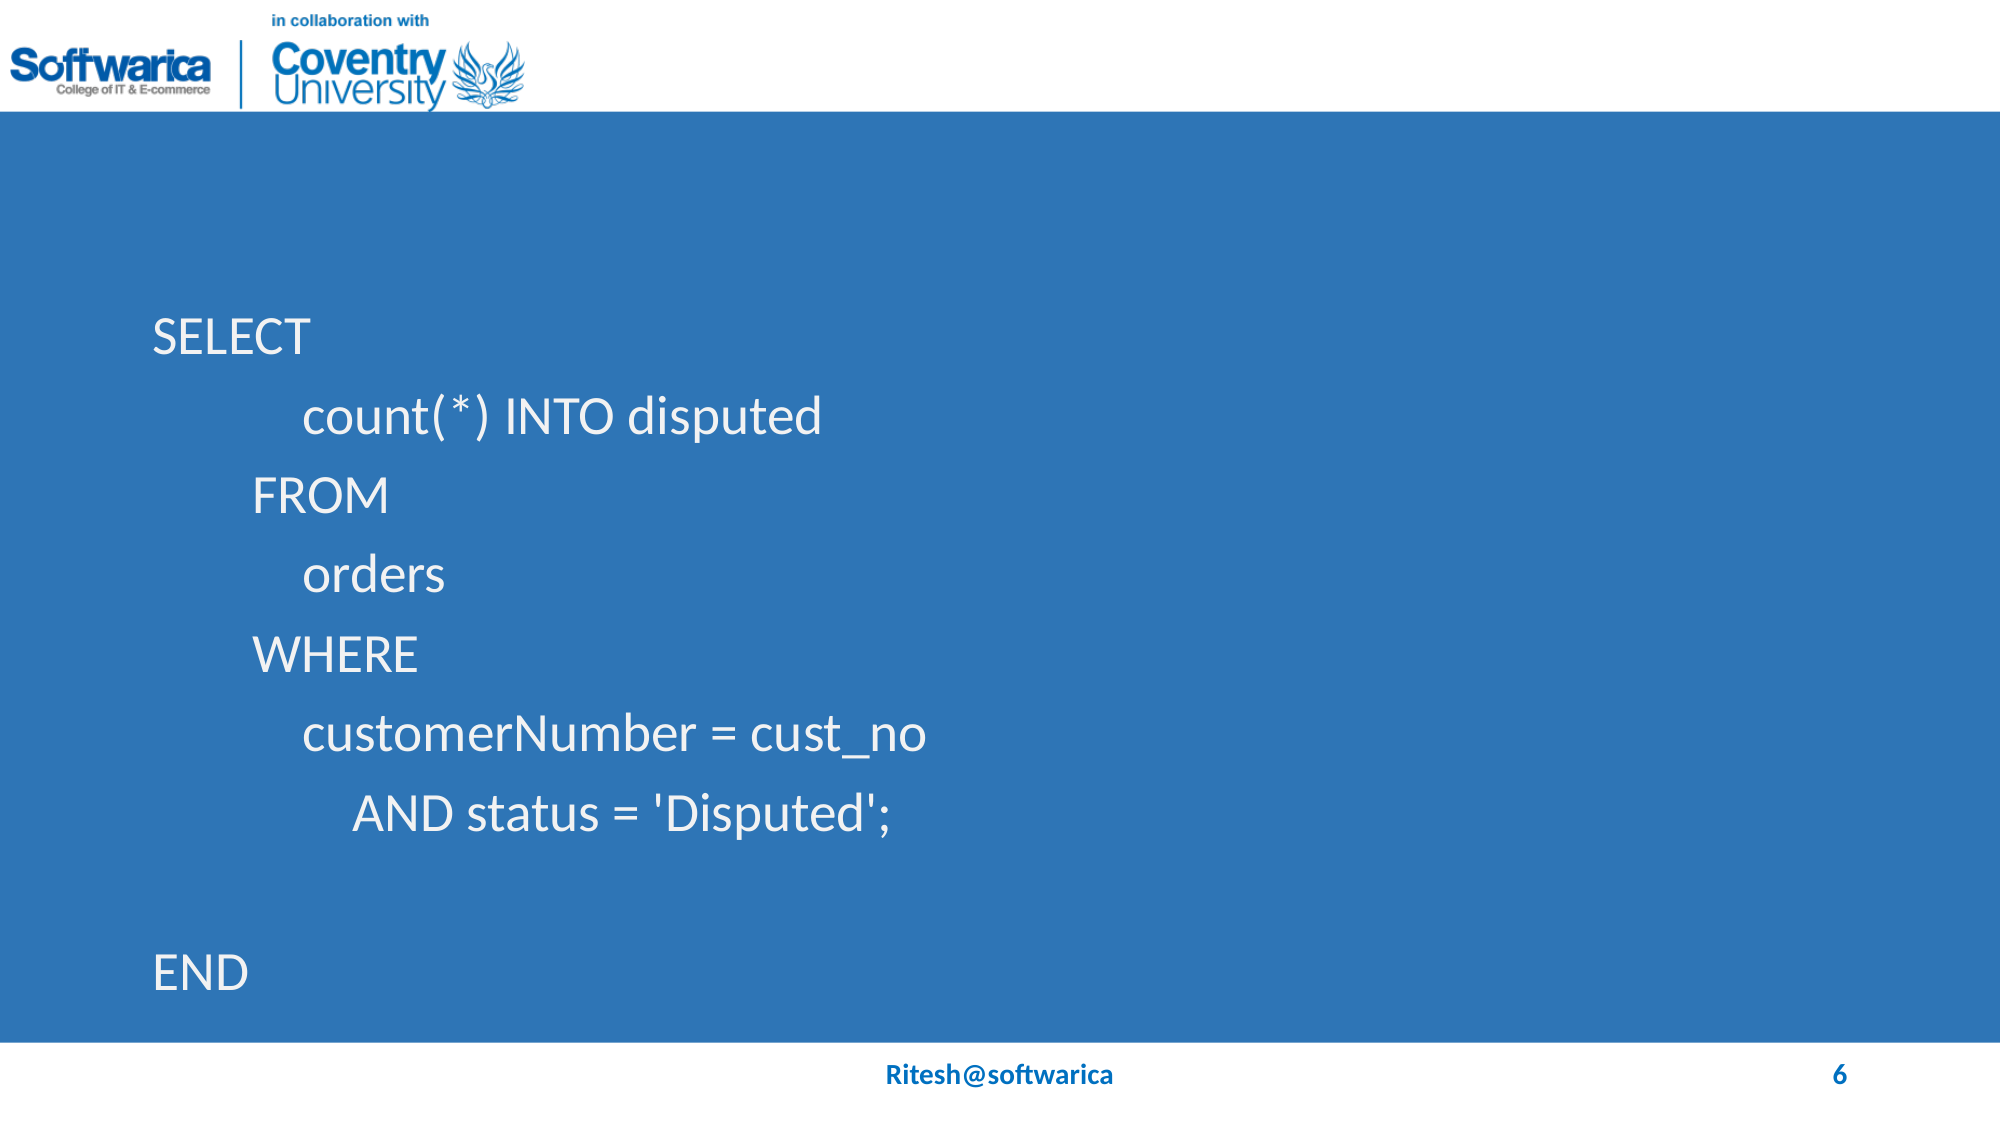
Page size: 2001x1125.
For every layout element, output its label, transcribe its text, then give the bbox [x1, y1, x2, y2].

footer Ritesh@softwarica [662, 1042, 1338, 1103]
picture [10, 14, 525, 112]
list SELECT count(*) INTO disputed FROM orders WHERE customerNumber = cust_no AND status = 'Disputed'; END [137, 299, 1863, 1014]
slide_number 6 [1412, 1042, 1863, 1103]
